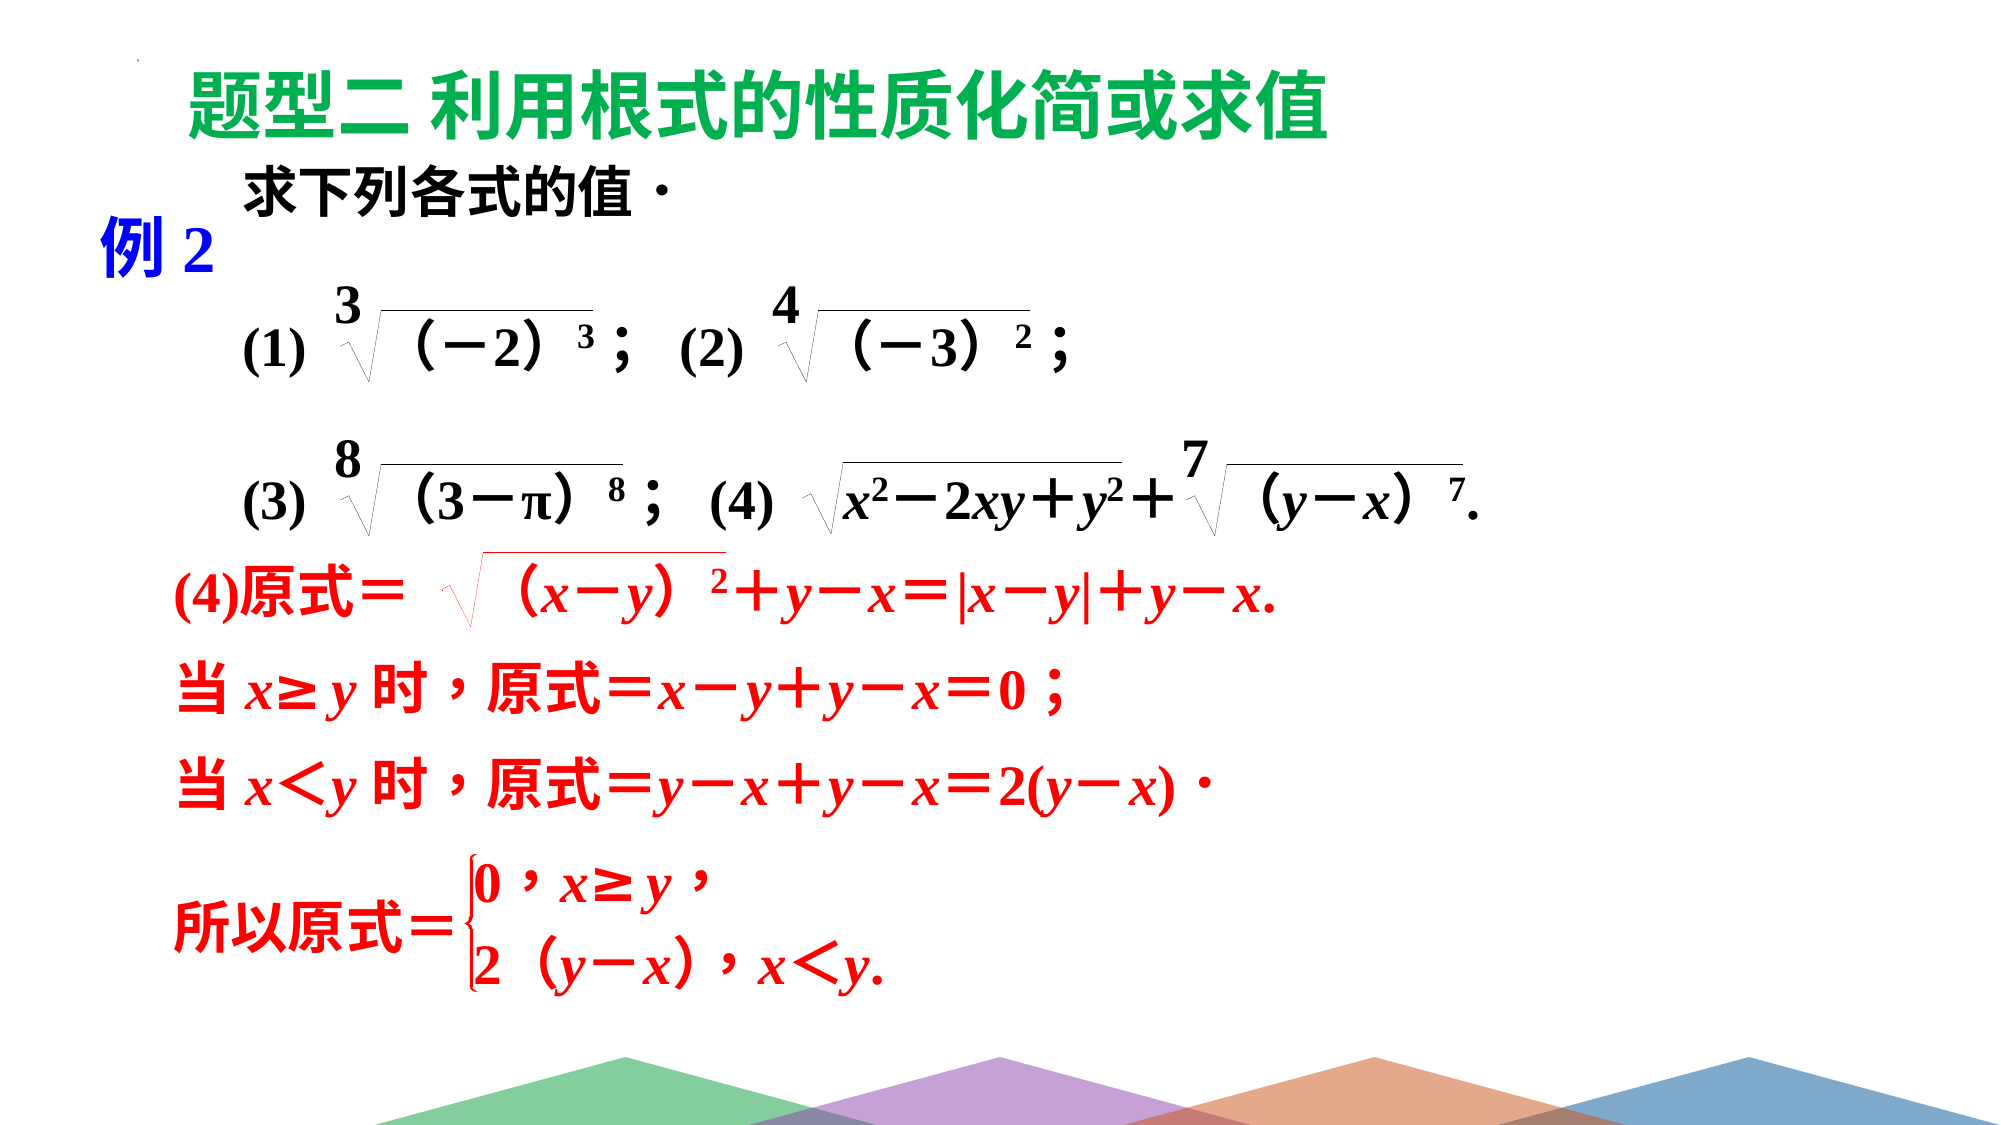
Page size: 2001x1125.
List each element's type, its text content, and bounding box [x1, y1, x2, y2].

text_box [748, 1057, 1186, 1125]
text_box [1563, 1057, 2000, 1125]
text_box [242, 156, 2000, 552]
text_box 例2 [84, 158, 242, 294]
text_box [173, 552, 2000, 1024]
text_box [1123, 1057, 1626, 1125]
text_box [374, 1057, 811, 1125]
text_box [15, 50, 1887, 228]
